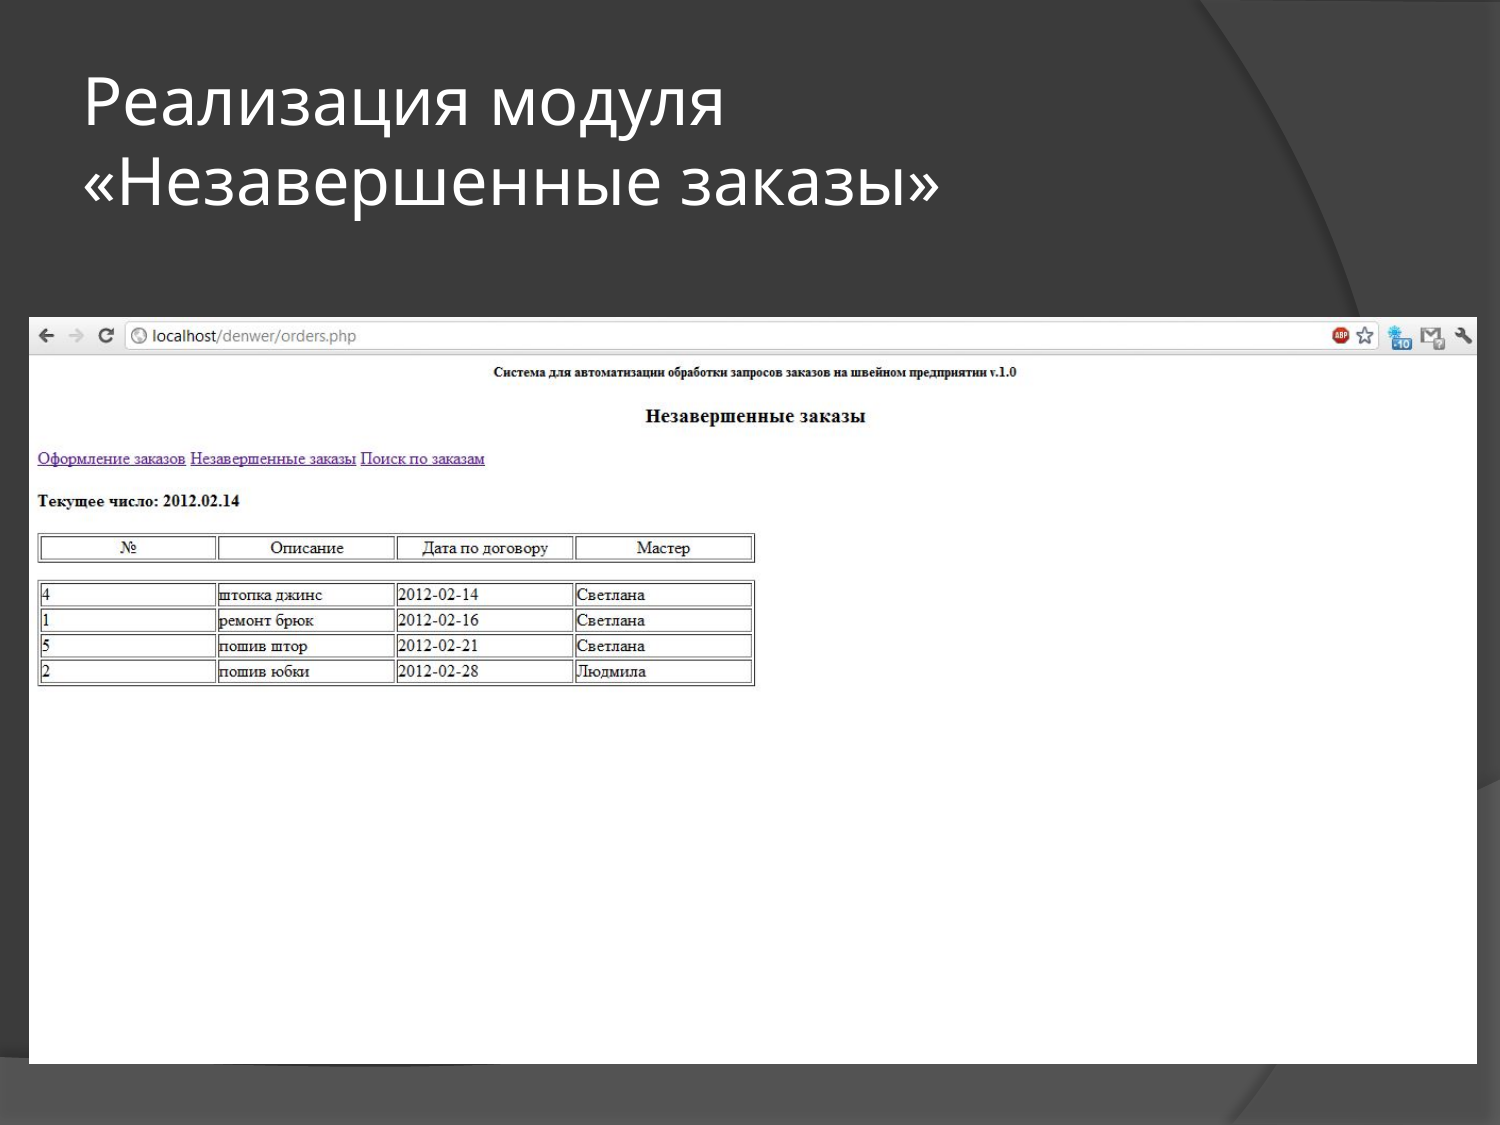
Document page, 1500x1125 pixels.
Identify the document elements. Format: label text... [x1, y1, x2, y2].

title Реализация модуля «Незавершенные заказы» [75, 45, 1300, 233]
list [29, 317, 1477, 1064]
